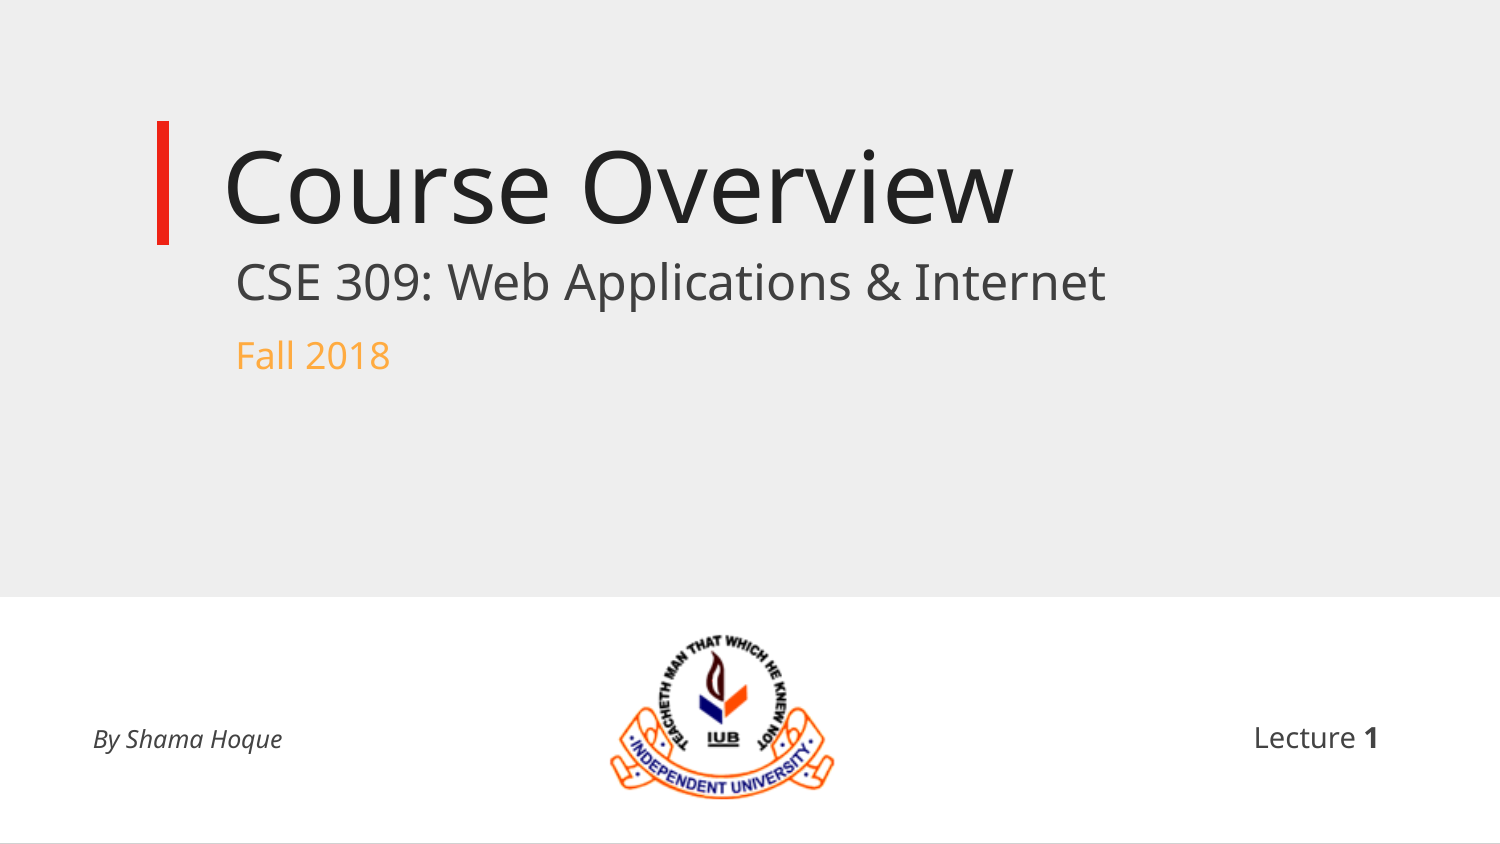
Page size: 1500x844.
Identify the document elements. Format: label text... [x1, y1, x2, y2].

title Course Overview [207, 108, 1238, 547]
text_box By Shama Hoque [77, 708, 374, 766]
text_box [0, 0, 1500, 596]
subtitle CSE 309: Web Applications & Internet Fall 2018 [220, 235, 1251, 326]
text_box Lecture 1 [1197, 695, 1437, 779]
picture [602, 625, 843, 811]
